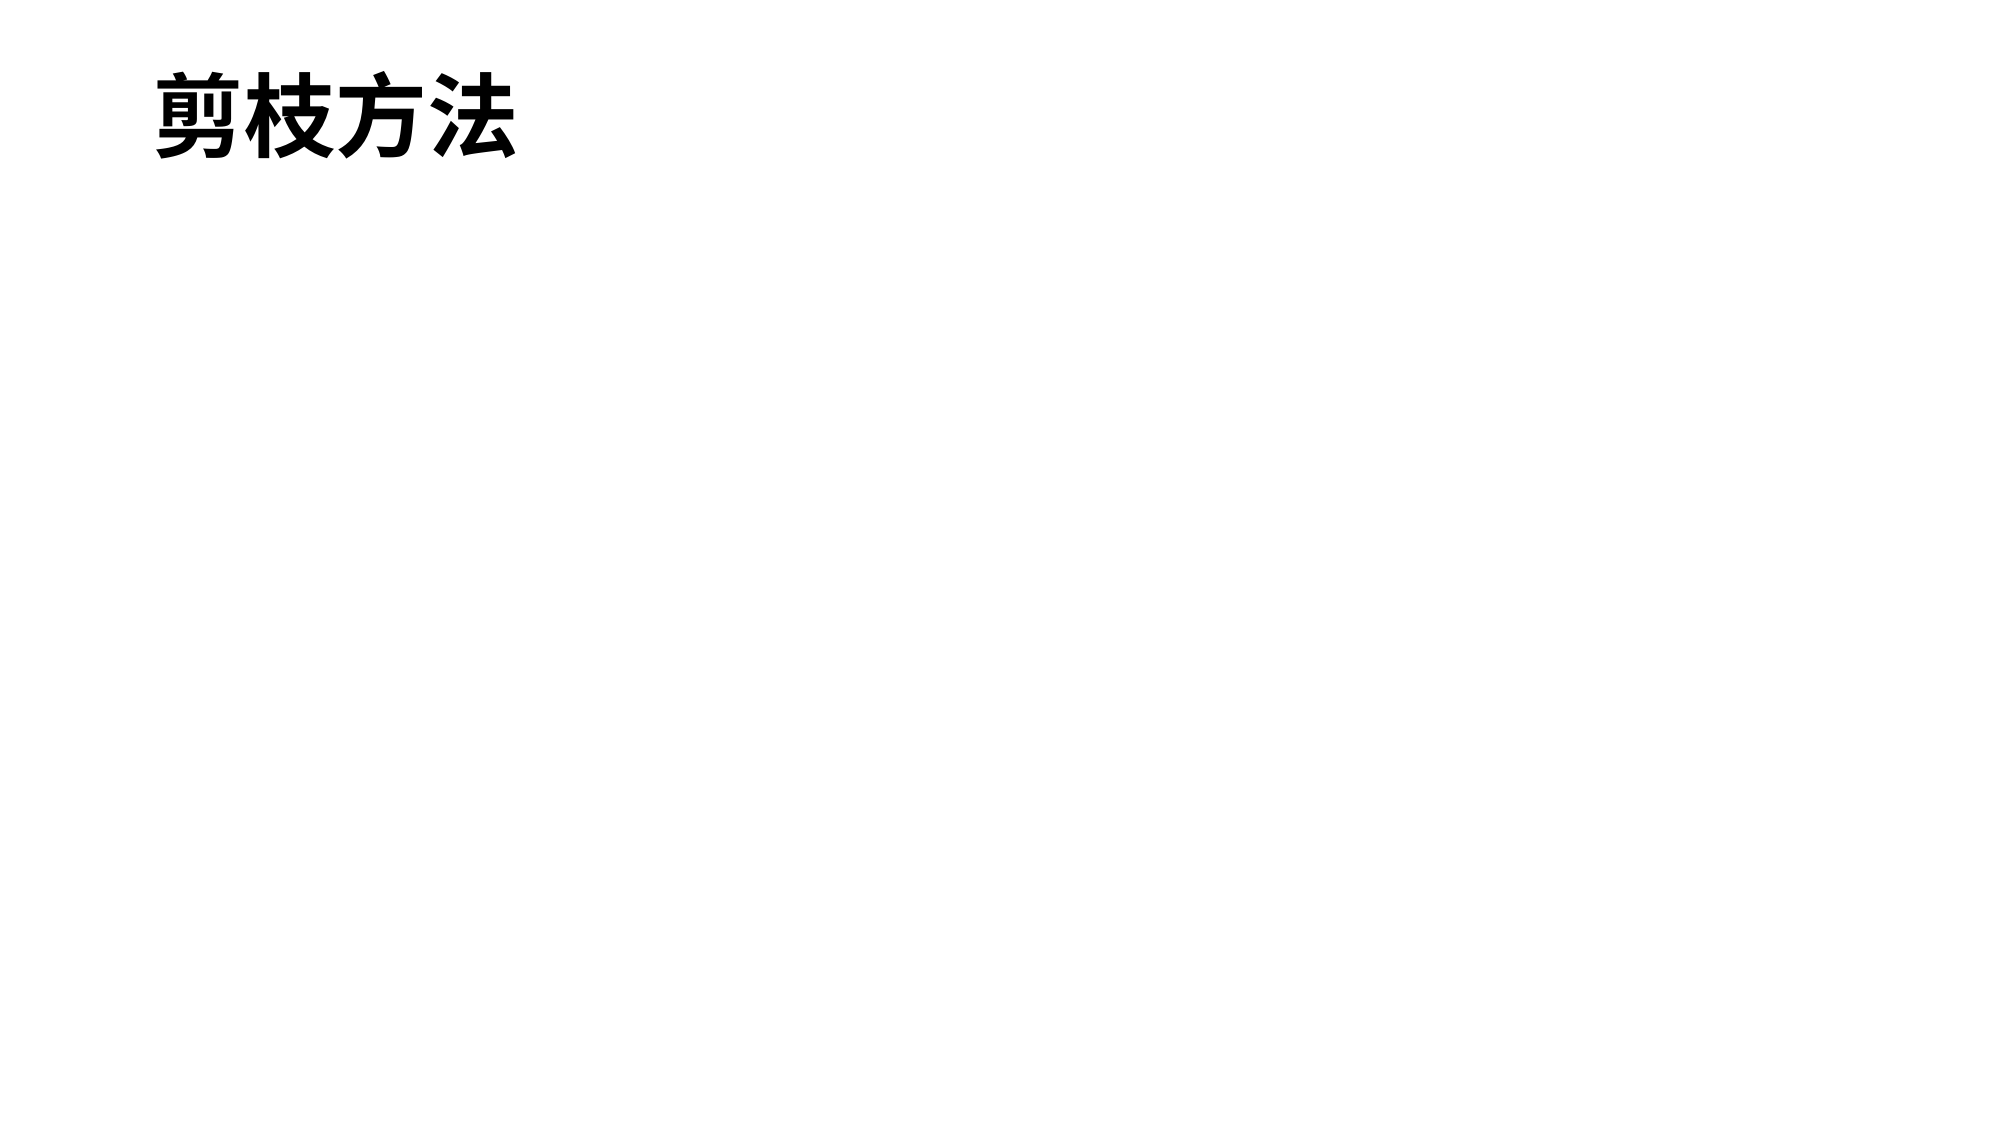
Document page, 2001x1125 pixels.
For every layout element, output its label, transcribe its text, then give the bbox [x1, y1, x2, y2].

title 剪枝方法 [137, 59, 1863, 182]
